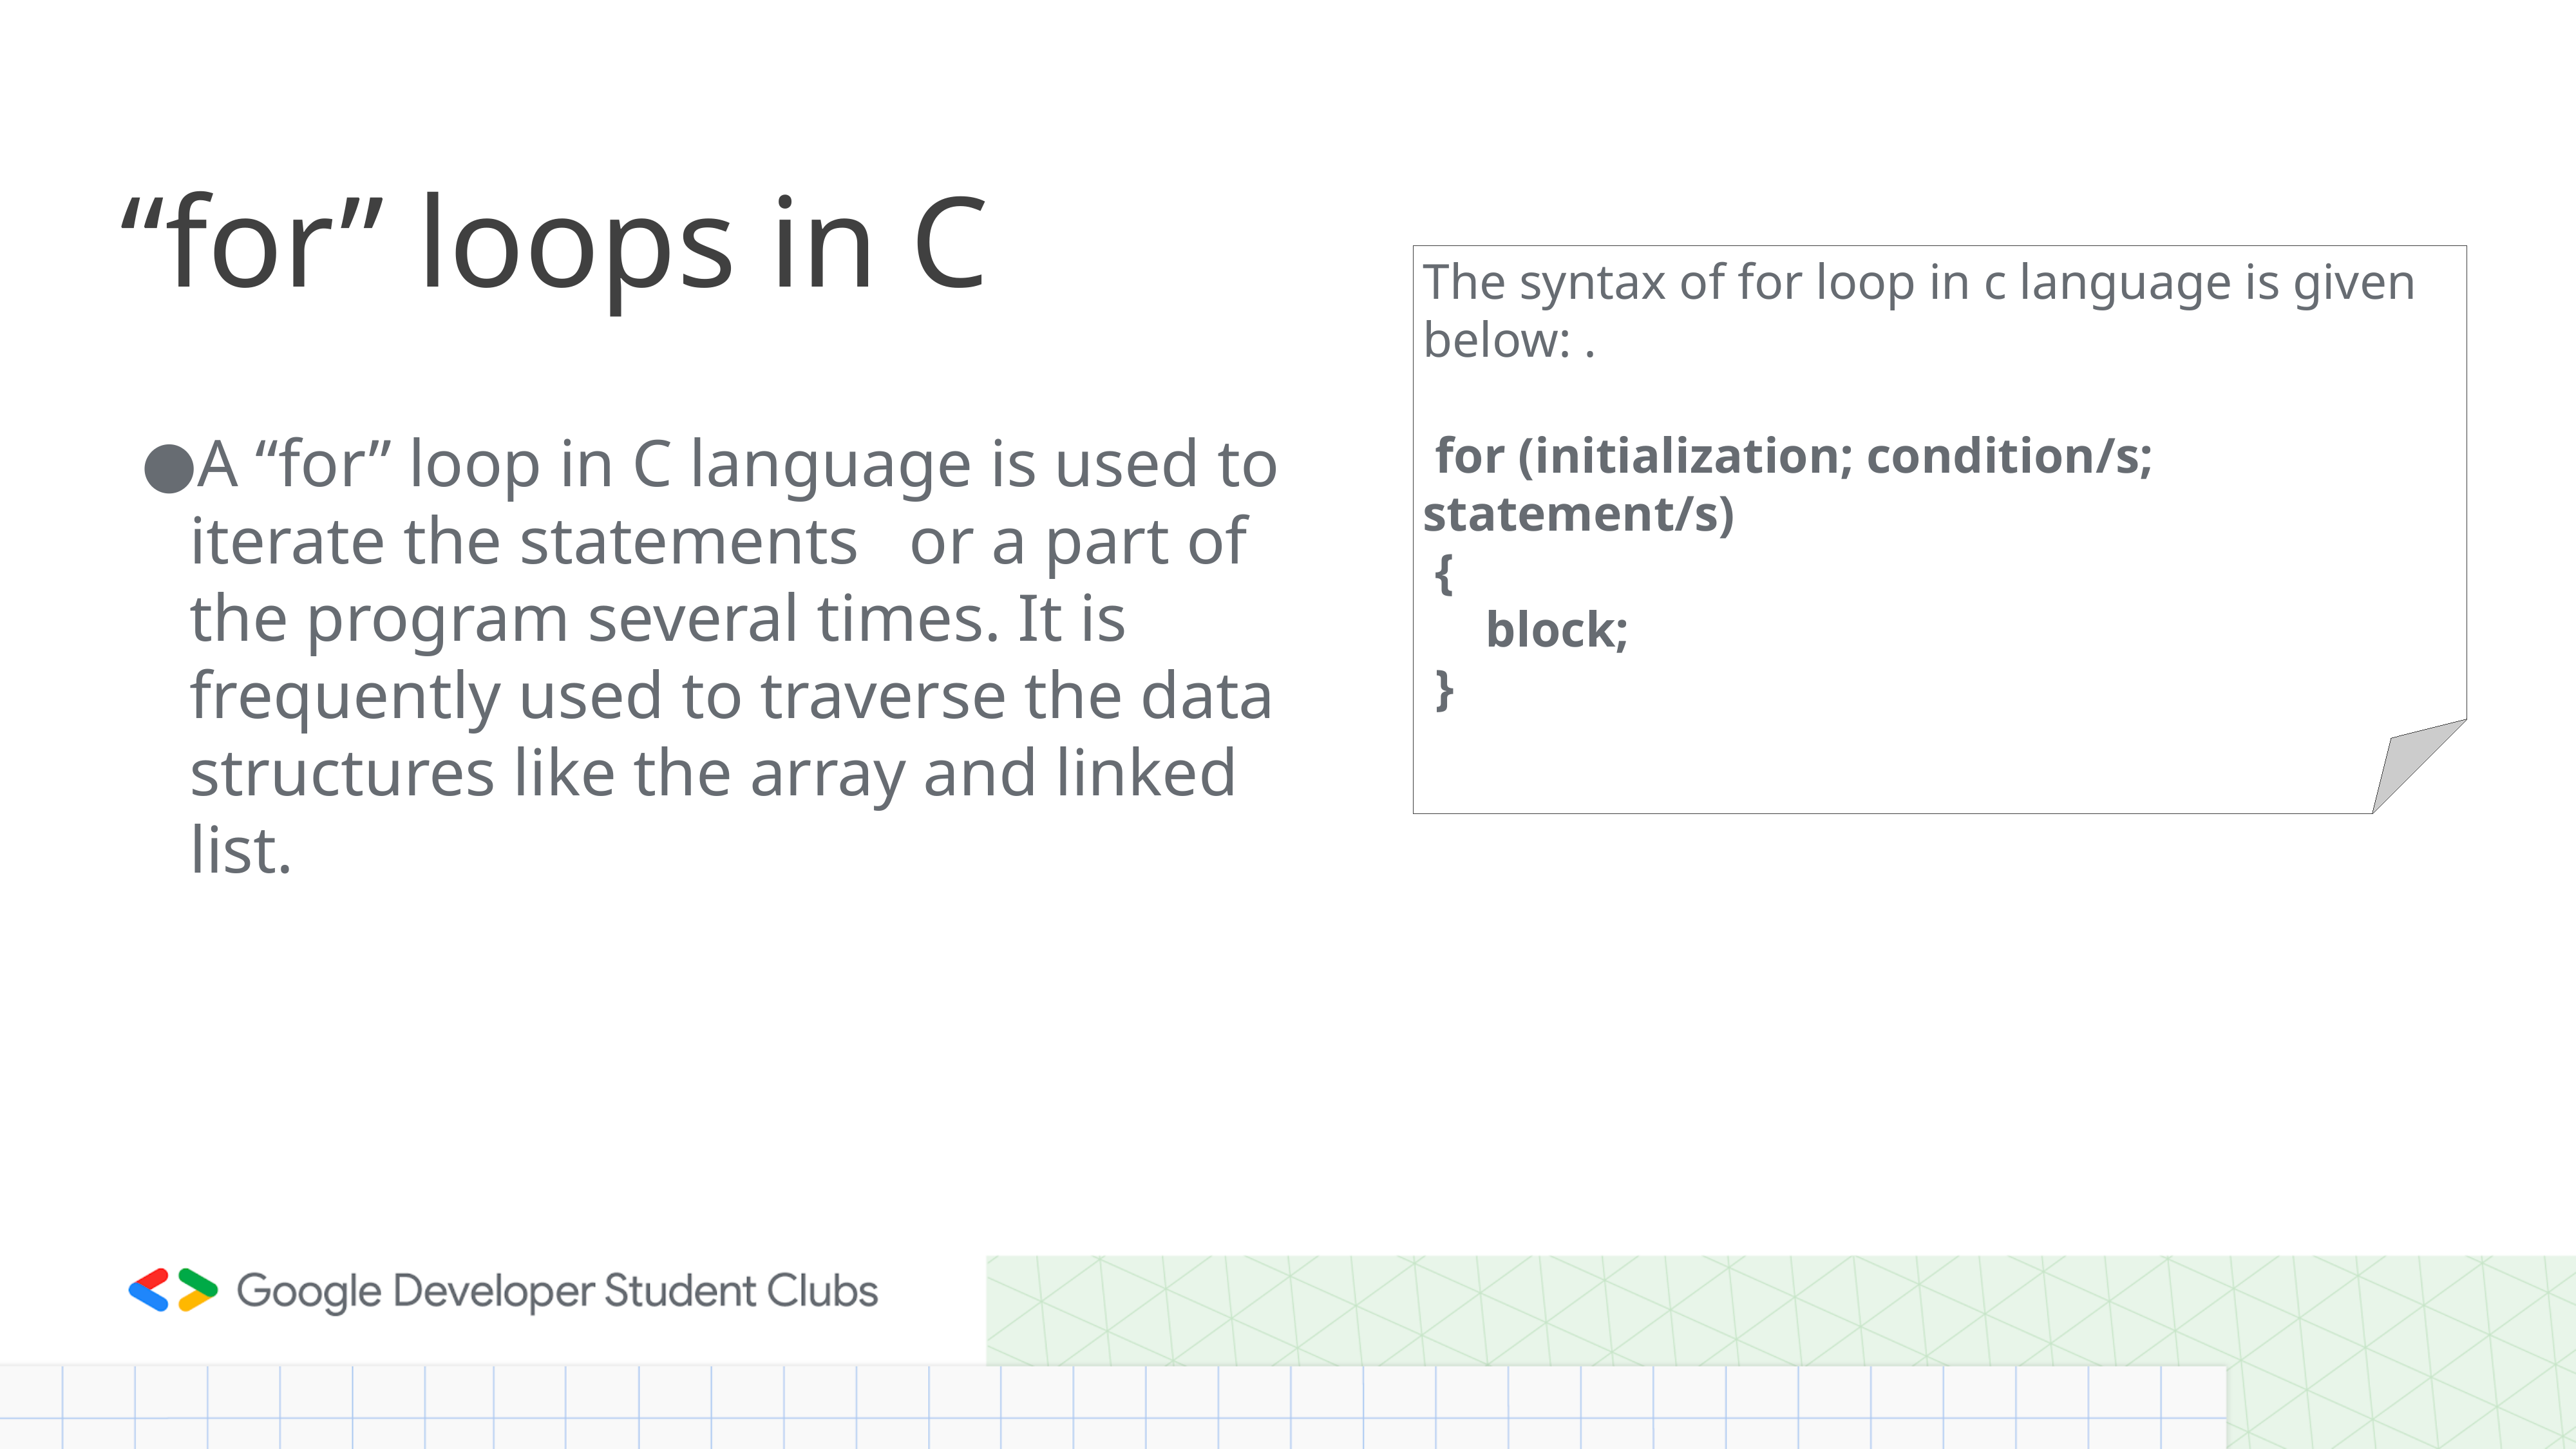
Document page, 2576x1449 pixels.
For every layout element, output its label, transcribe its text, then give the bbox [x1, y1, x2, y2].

text_box The syntax of for loop in c language is given below: . for (initialization; condition/s; statement/s) { block; } [1413, 245, 2467, 814]
list A “for” loop in C language is used to iterate the statements or a part of the program several times. It is frequently used to traverse the data structures like the array and linked list. [131, 430, 1336, 1263]
picture [0, 0, 2576, 1449]
title “for” loops in C [94, 136, 2414, 430]
